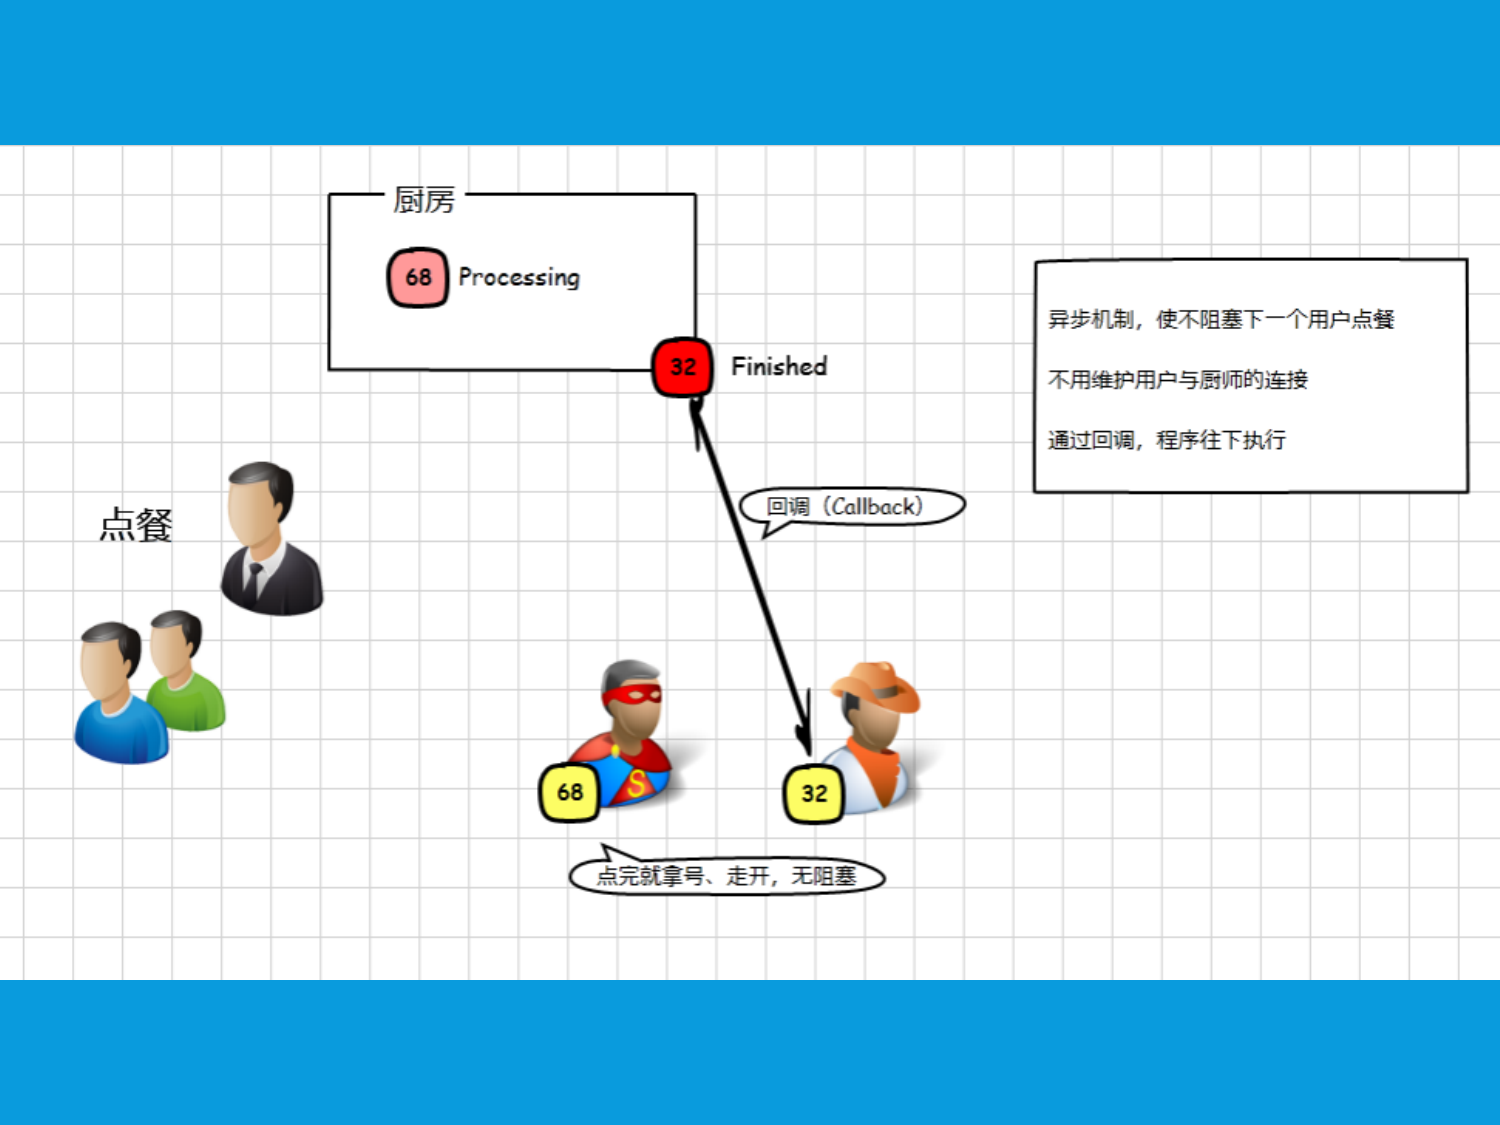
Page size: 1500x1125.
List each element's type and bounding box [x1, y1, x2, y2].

picture [0, 146, 1500, 979]
